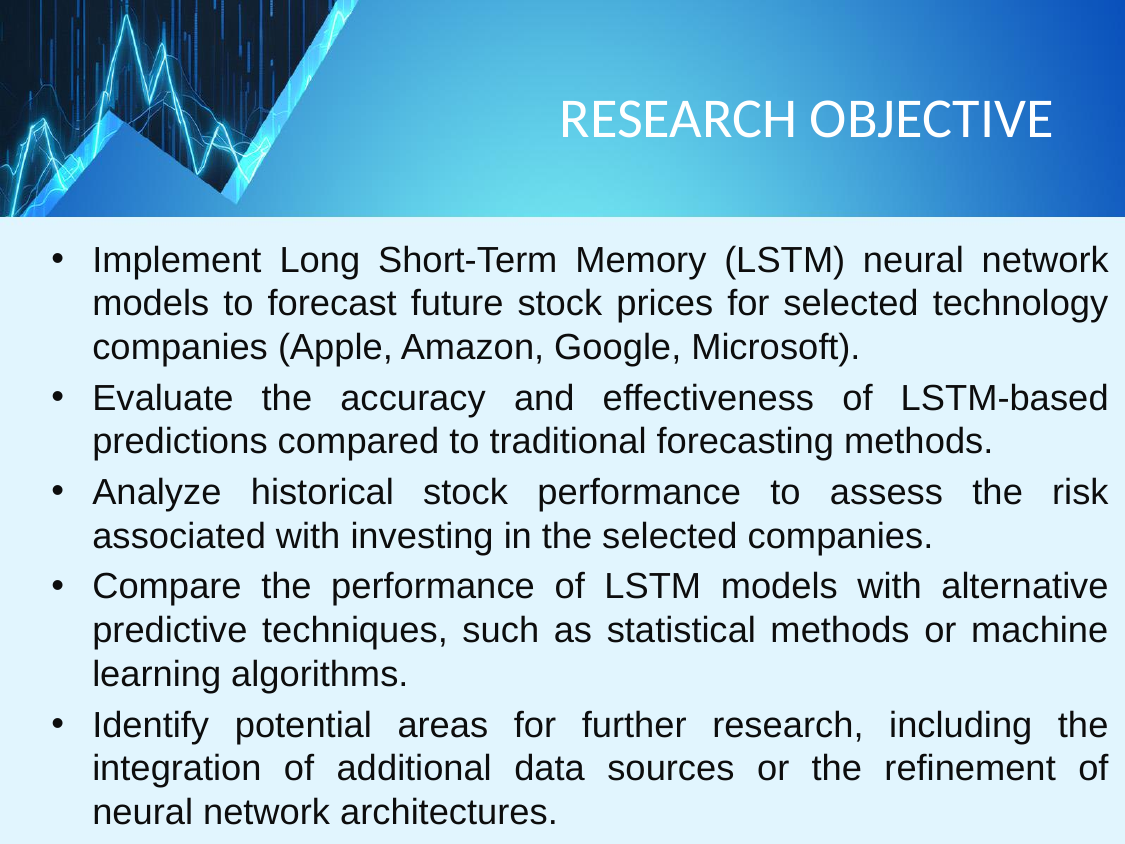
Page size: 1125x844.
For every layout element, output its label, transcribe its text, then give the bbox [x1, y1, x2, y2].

title RESEARCH OBJECTIVE [56, 52, 1069, 178]
picture [0, 0, 1125, 844]
list Implement Long Short-Term Memory (LSTM) neural network models to forecast future stock prices for selected technology companies (Apple, Amazon, Google, Microsoft). Evaluate the accuracy and effectiveness of LSTM-based predictions compared to traditional forecasting methods. Analyze historical stock performance to assess the risk associated with investing in the selected companies. Compare the performance of LSTM models with alternative predictive techniques, such as statistical methods or machine learning algorithms. Identify potential areas for further research, including the integration of additional data sources or the refinement of neural network architectures. [36, 228, 1125, 844]
